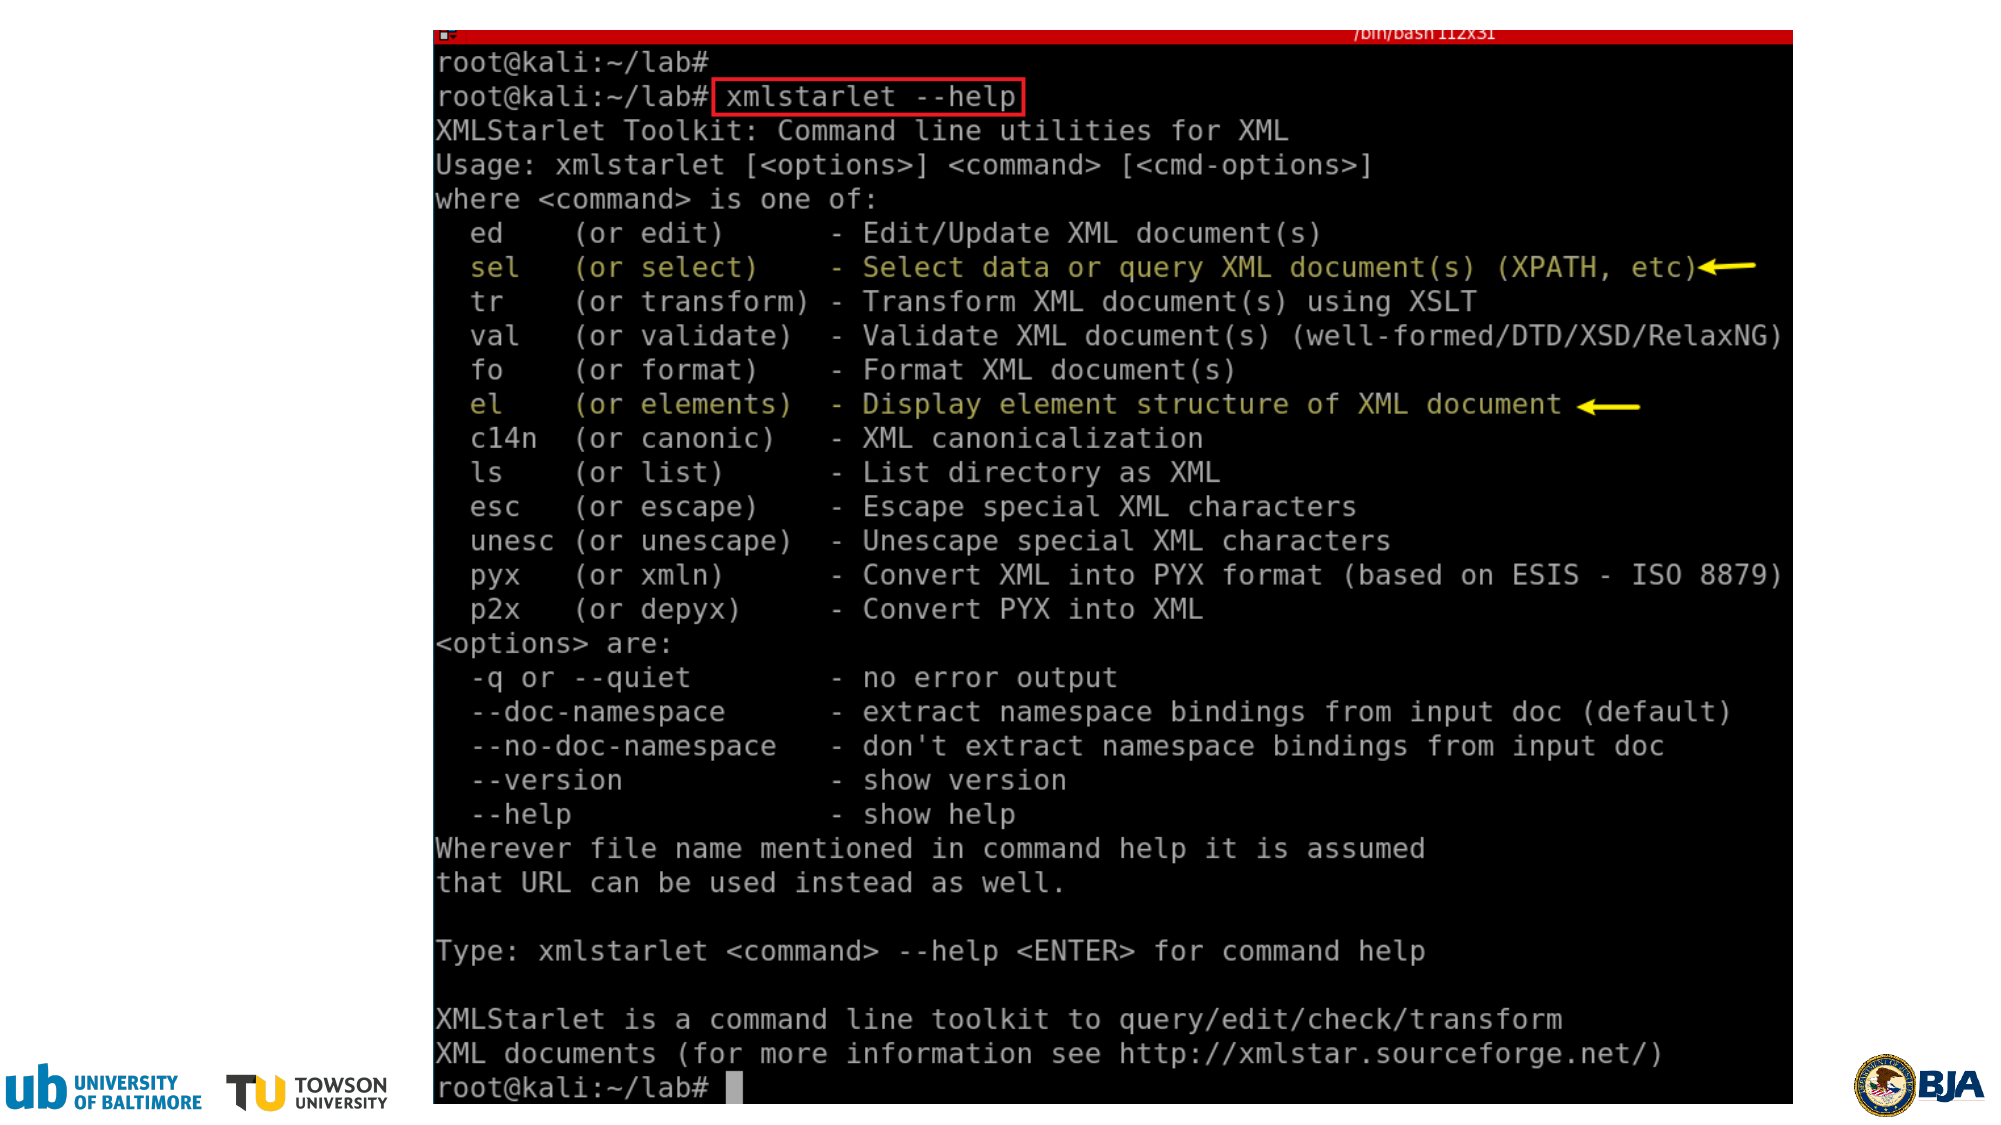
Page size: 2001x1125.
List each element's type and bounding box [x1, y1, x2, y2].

picture [0, 1031, 407, 1125]
picture [433, 30, 1793, 1104]
picture [1854, 1054, 1986, 1117]
